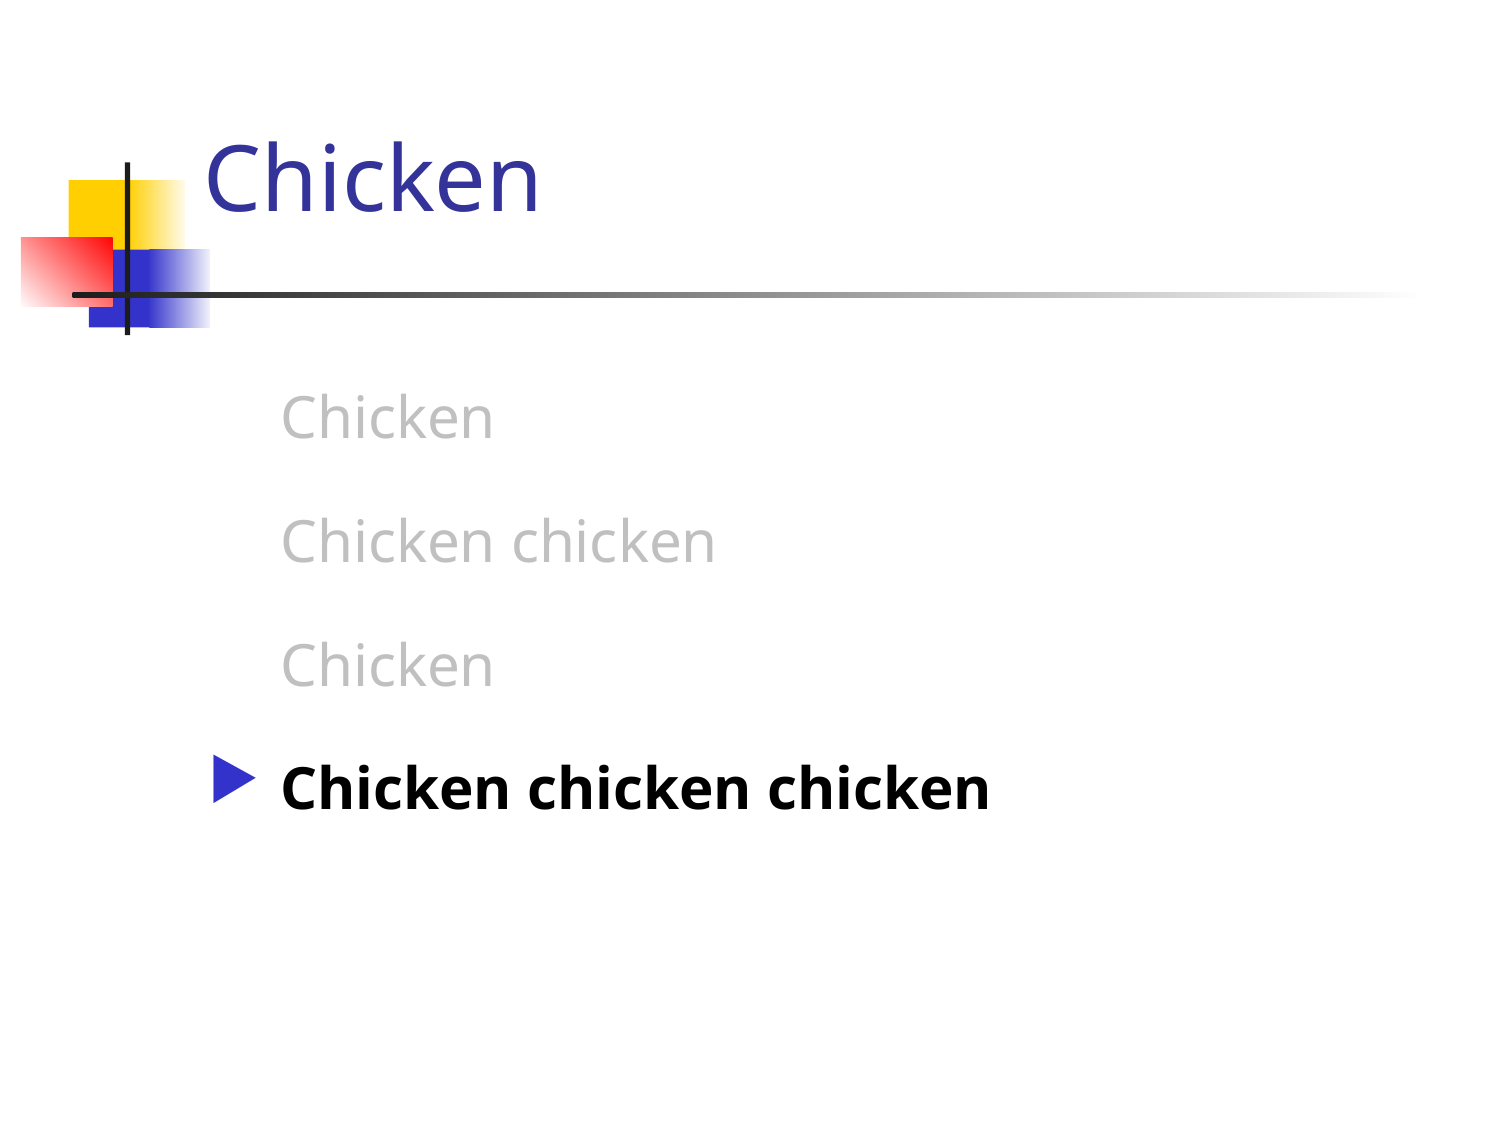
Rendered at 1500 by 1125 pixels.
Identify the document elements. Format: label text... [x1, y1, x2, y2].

title Chicken [188, 101, 1468, 238]
list Chicken Chicken chicken Chicken Chicken chicken chicken [193, 331, 1469, 1006]
